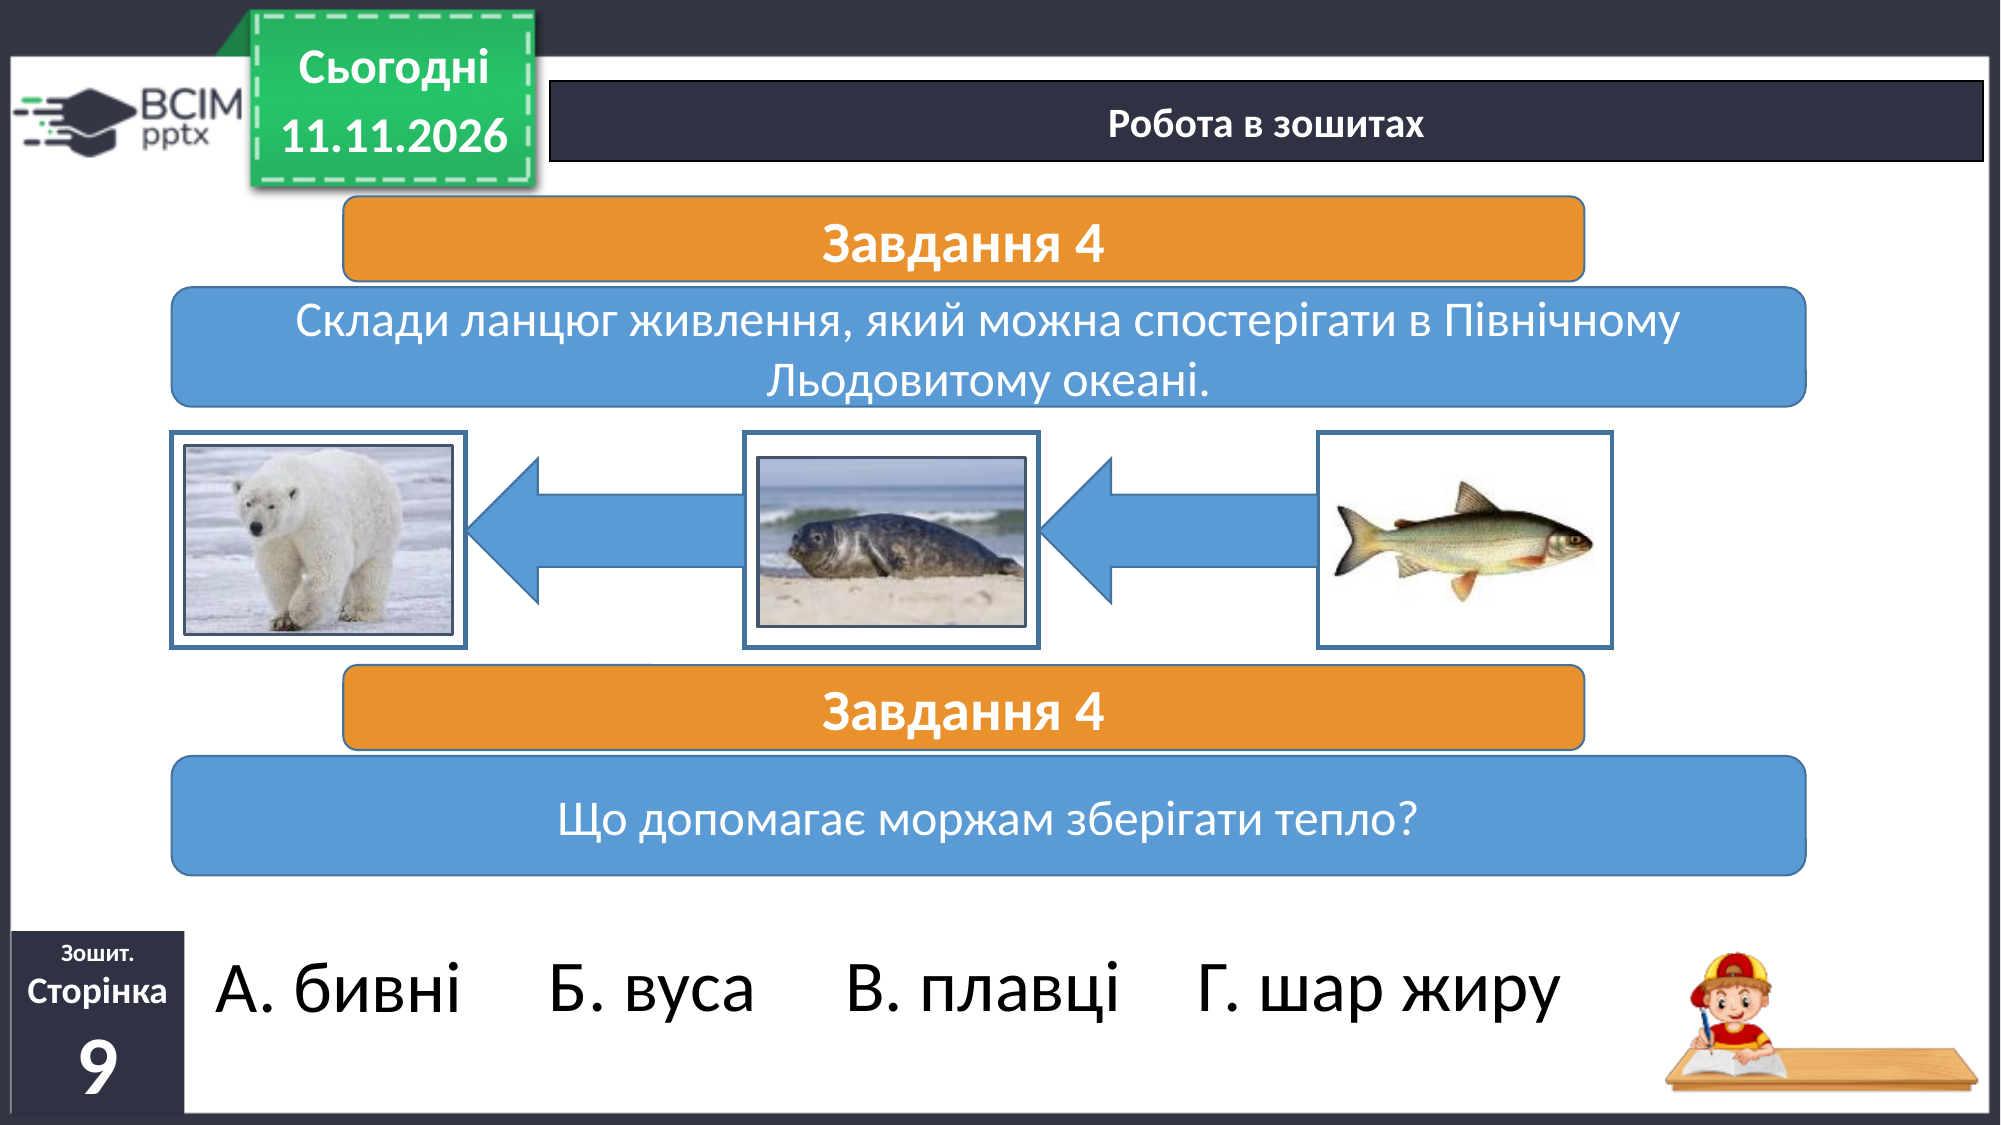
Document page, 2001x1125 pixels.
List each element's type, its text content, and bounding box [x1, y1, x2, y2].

text_box В. плавці [830, 931, 1182, 1034]
text_box Завдання 4 [342, 663, 1586, 752]
picture [0, 0, 2001, 1125]
text_box [744, 431, 1040, 649]
text_box Б. вуса [534, 931, 830, 1034]
text_box Робота в зошитах [549, 80, 1984, 162]
text_box Сьогодні [284, 26, 535, 101]
text_box Що допомагає моржам зберігати тепло? [170, 754, 1807, 877]
text_box [171, 431, 467, 649]
text_box А. бивні [200, 931, 618, 1035]
text_box 26.01.2022 [263, 101, 524, 164]
text_box [1317, 431, 1613, 649]
text_box Г. шар жиру [1182, 931, 1600, 1034]
text_box Завдання 4 [342, 195, 1586, 283]
text_box [1037, 456, 1320, 606]
text_box [464, 456, 746, 606]
text_box Склади ланцюг живлення, який можна спостерігати в Північному Льодовитому океані. [170, 286, 1807, 408]
text_box Зошит. Сторінка 9 [10, 930, 185, 1118]
